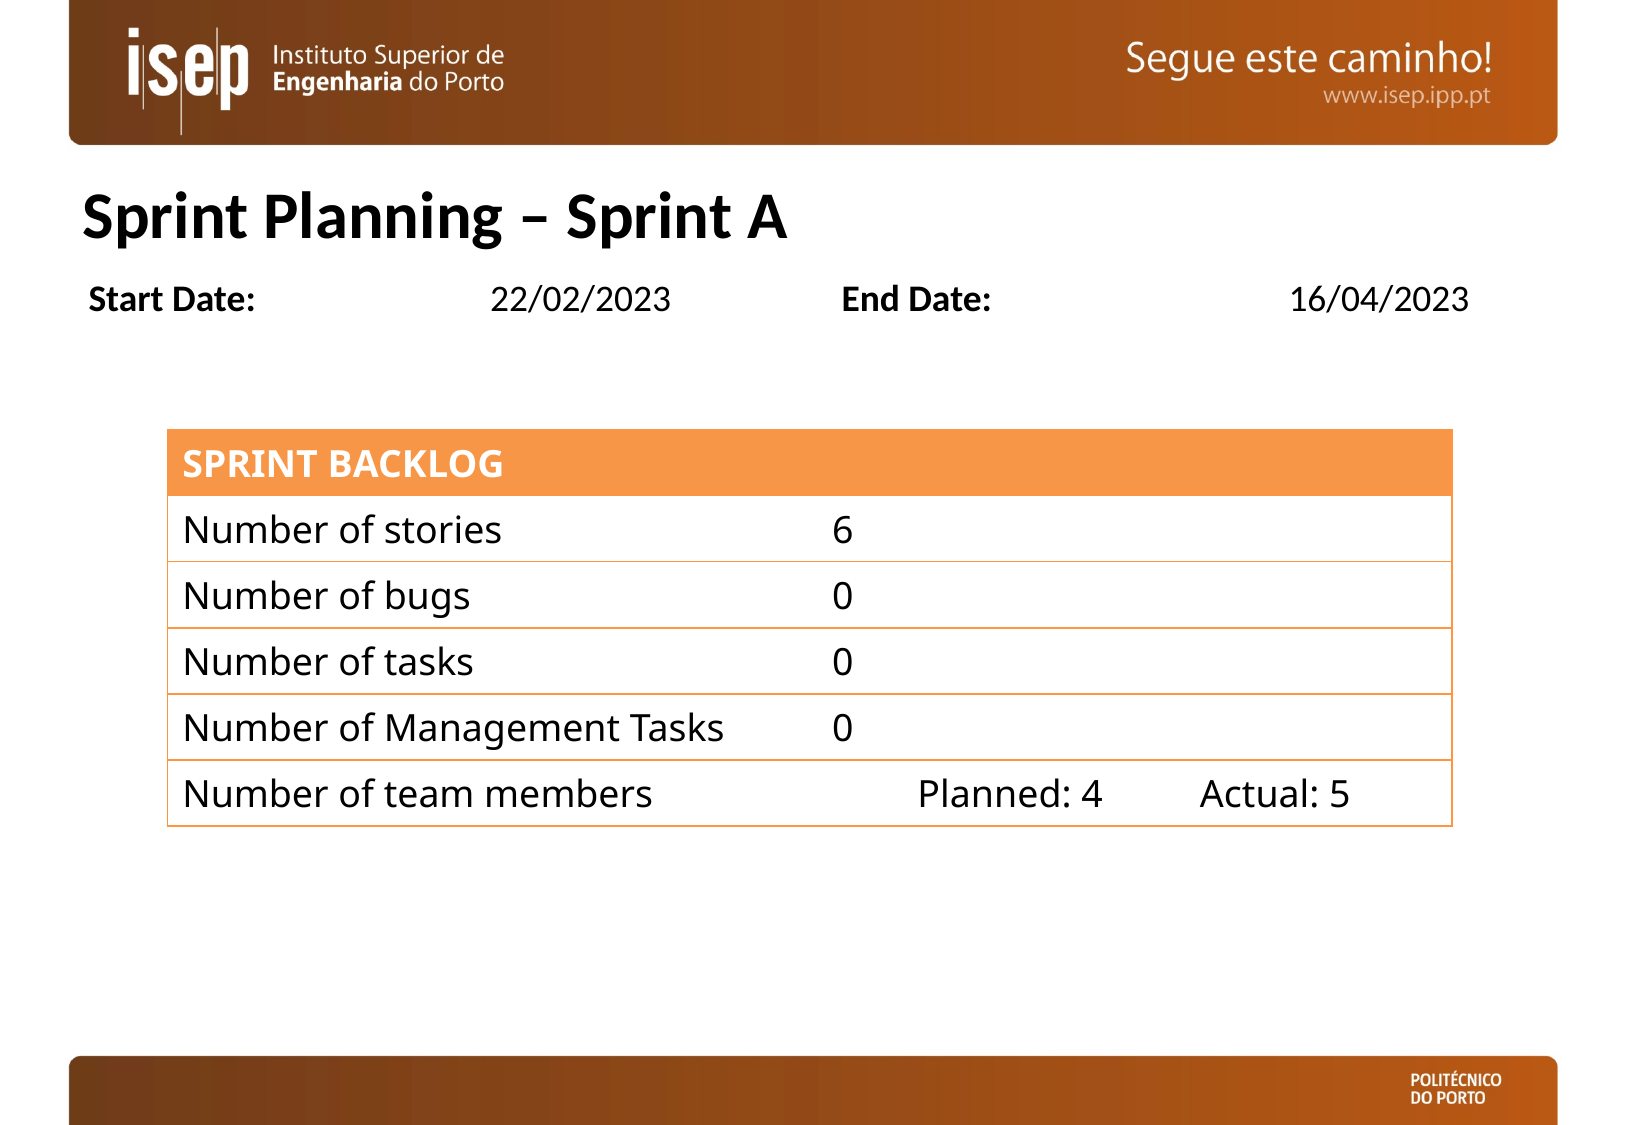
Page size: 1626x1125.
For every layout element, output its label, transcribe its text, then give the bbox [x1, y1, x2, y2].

title Sprint Planning – Sprint A [67, 164, 1552, 258]
table_cell 0 [817, 562, 1451, 627]
table_cell Number of Management Tasks [168, 695, 817, 759]
table_cell 0 [817, 629, 1451, 693]
table_cell Number of stories [168, 496, 817, 561]
table_cell Planned: 4 Actual: 5 [817, 761, 1451, 825]
table_cell 6 [817, 496, 1451, 561]
text_box Start Date: 22/02/2023 End Date: 16/04/2023 [73, 266, 1557, 384]
table_header SPRINT BACKLOG [168, 430, 817, 495]
table_cell Number of bugs [168, 562, 817, 627]
picture [0, 0, 1626, 1125]
table_cell 0 [817, 695, 1451, 759]
table_cell Number of tasks [168, 629, 817, 693]
table_header [817, 430, 1451, 495]
table_cell Number of team members [168, 761, 817, 825]
